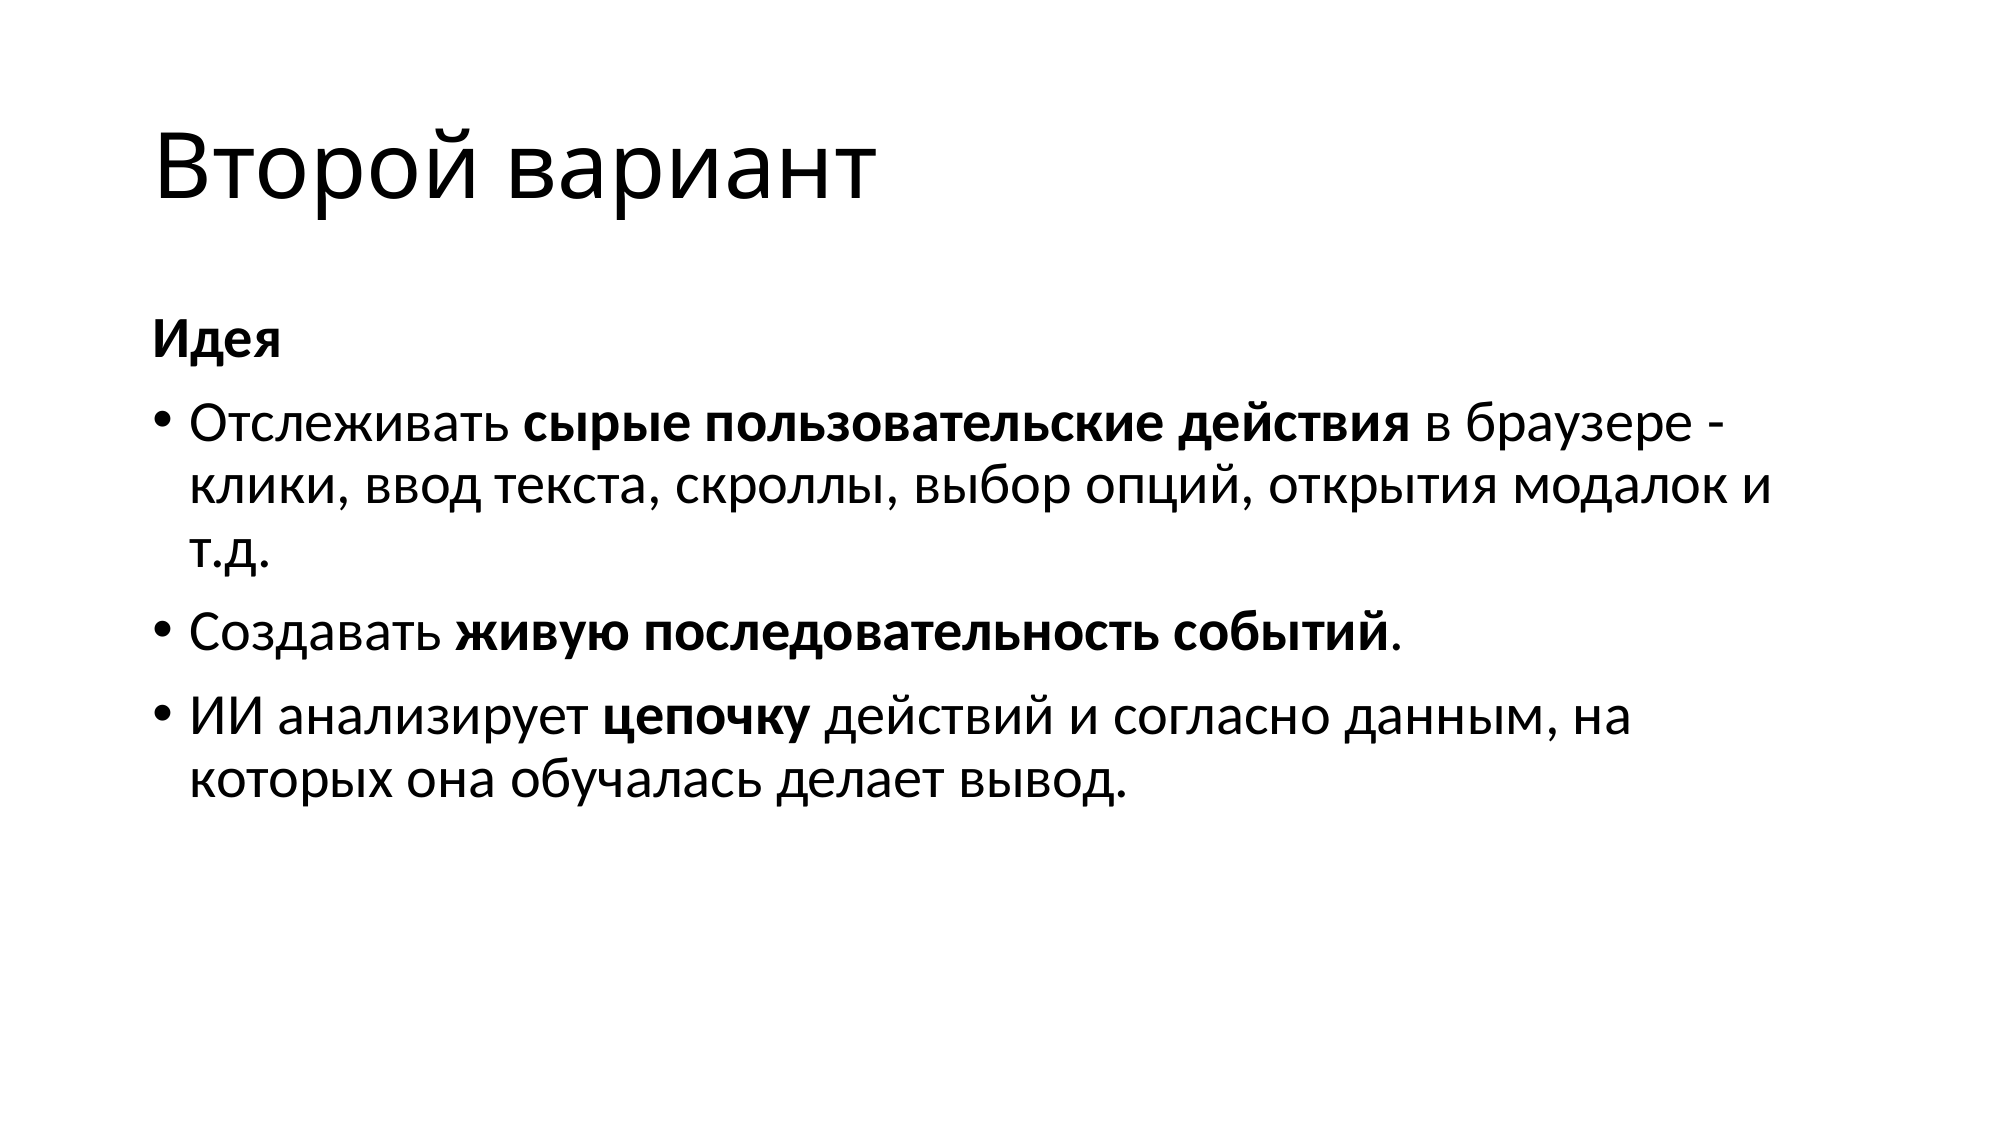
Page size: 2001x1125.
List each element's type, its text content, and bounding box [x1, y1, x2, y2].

title Второй вариант [137, 59, 1863, 278]
list Идея Отслеживать сырые пользовательские действия в браузере - клики, ввод текста, скроллы, выбор опций, открытия модалок и т.д. Создавать живую последовательность событий. ИИ анализирует цепочку действий и согласно данным, на которых она обучалась делает вывод. [137, 299, 1863, 1014]
